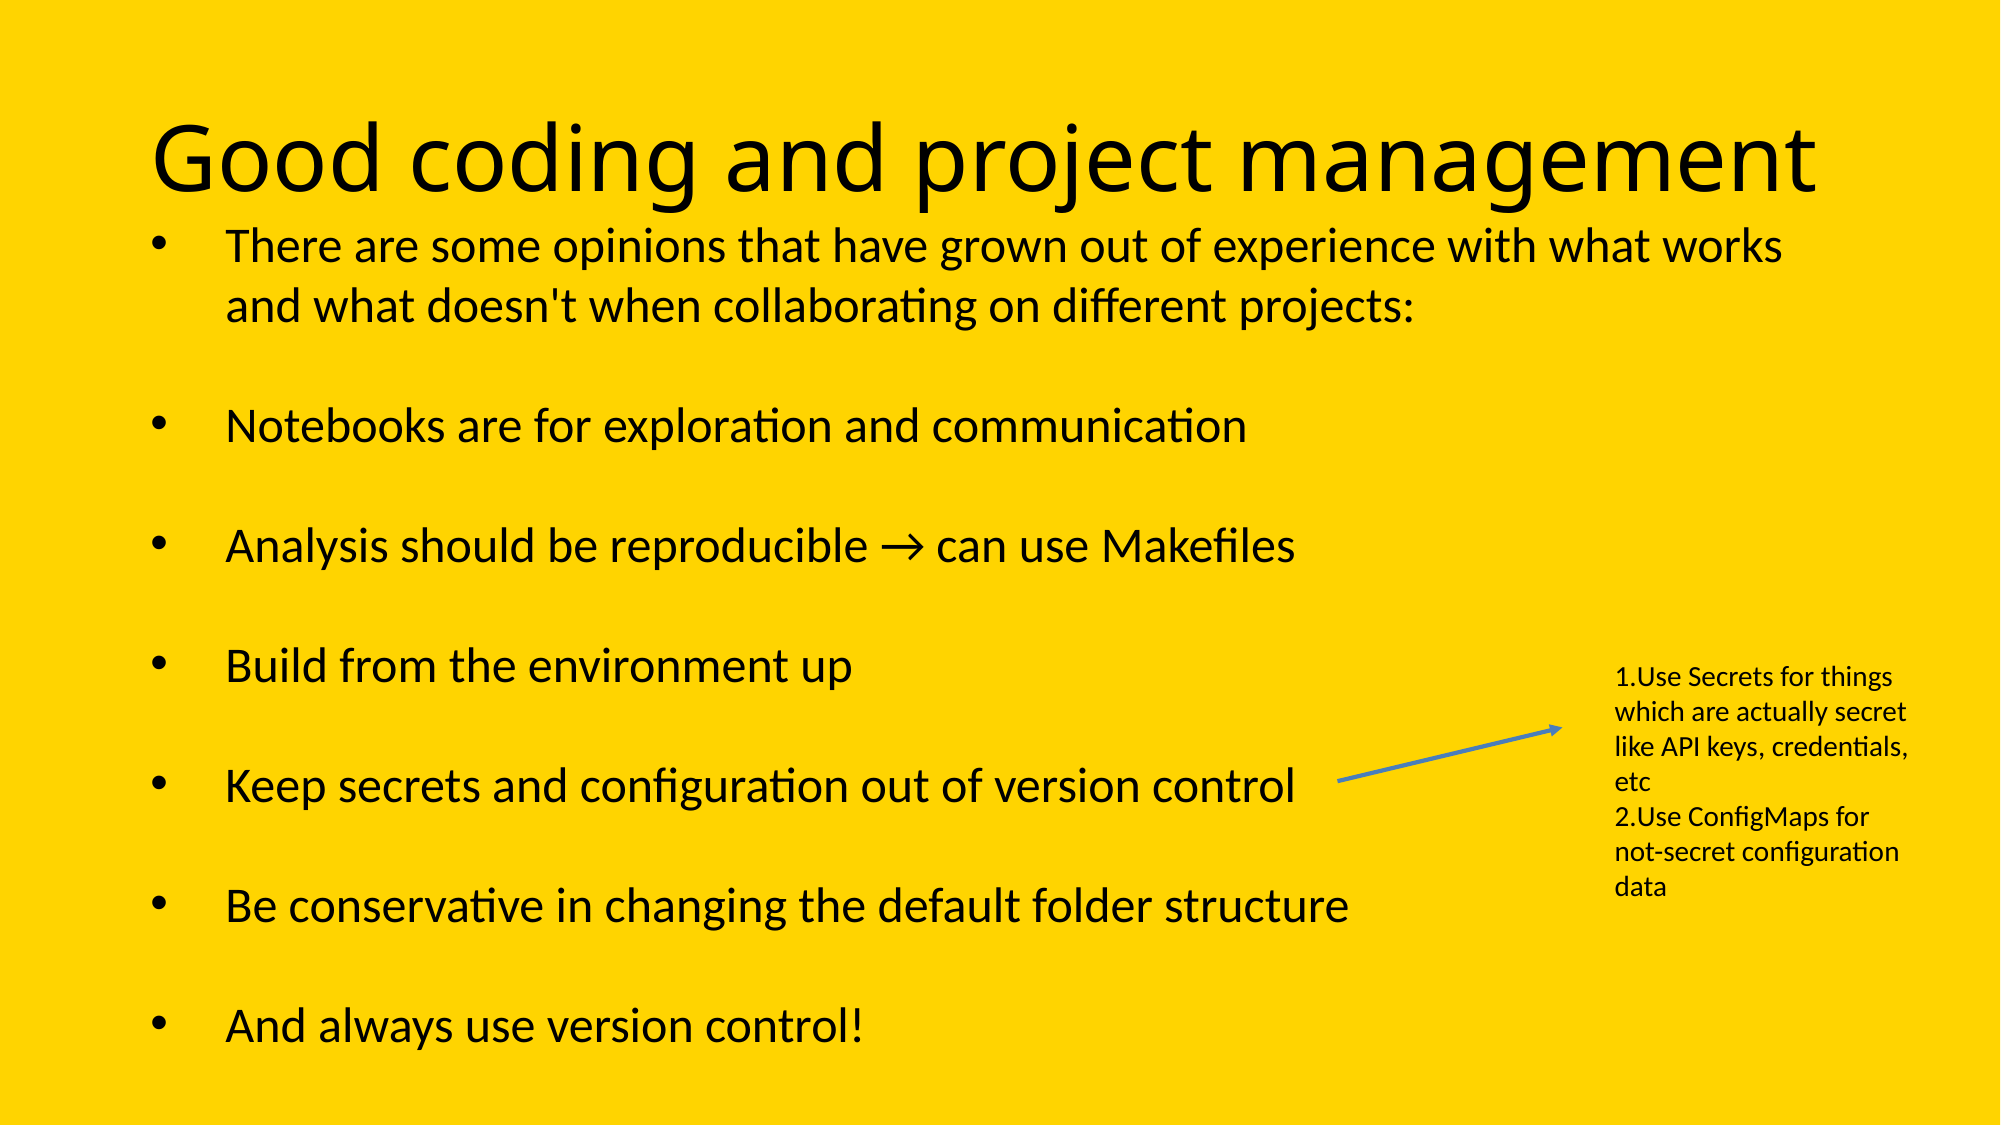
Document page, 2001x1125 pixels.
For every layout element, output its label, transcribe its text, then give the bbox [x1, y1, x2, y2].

text_box Use Secrets for things which are actually secret like API keys, credentials, etc Use ConfigMaps for not-secret configuration data [1599, 649, 1939, 910]
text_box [1337, 727, 1563, 782]
title Good coding and project management [150, 100, 1850, 212]
list There are some opinions that have grown out of experience with what works and what doesn't when collaborating on different projects: Notebooks are for exploration and communication Analysis should be reproducible → can use Makefiles Build from the environment up Keep secrets and configuration out of version control Be conservative in changing the default folder structure And always use version control! [150, 212, 1850, 1088]
